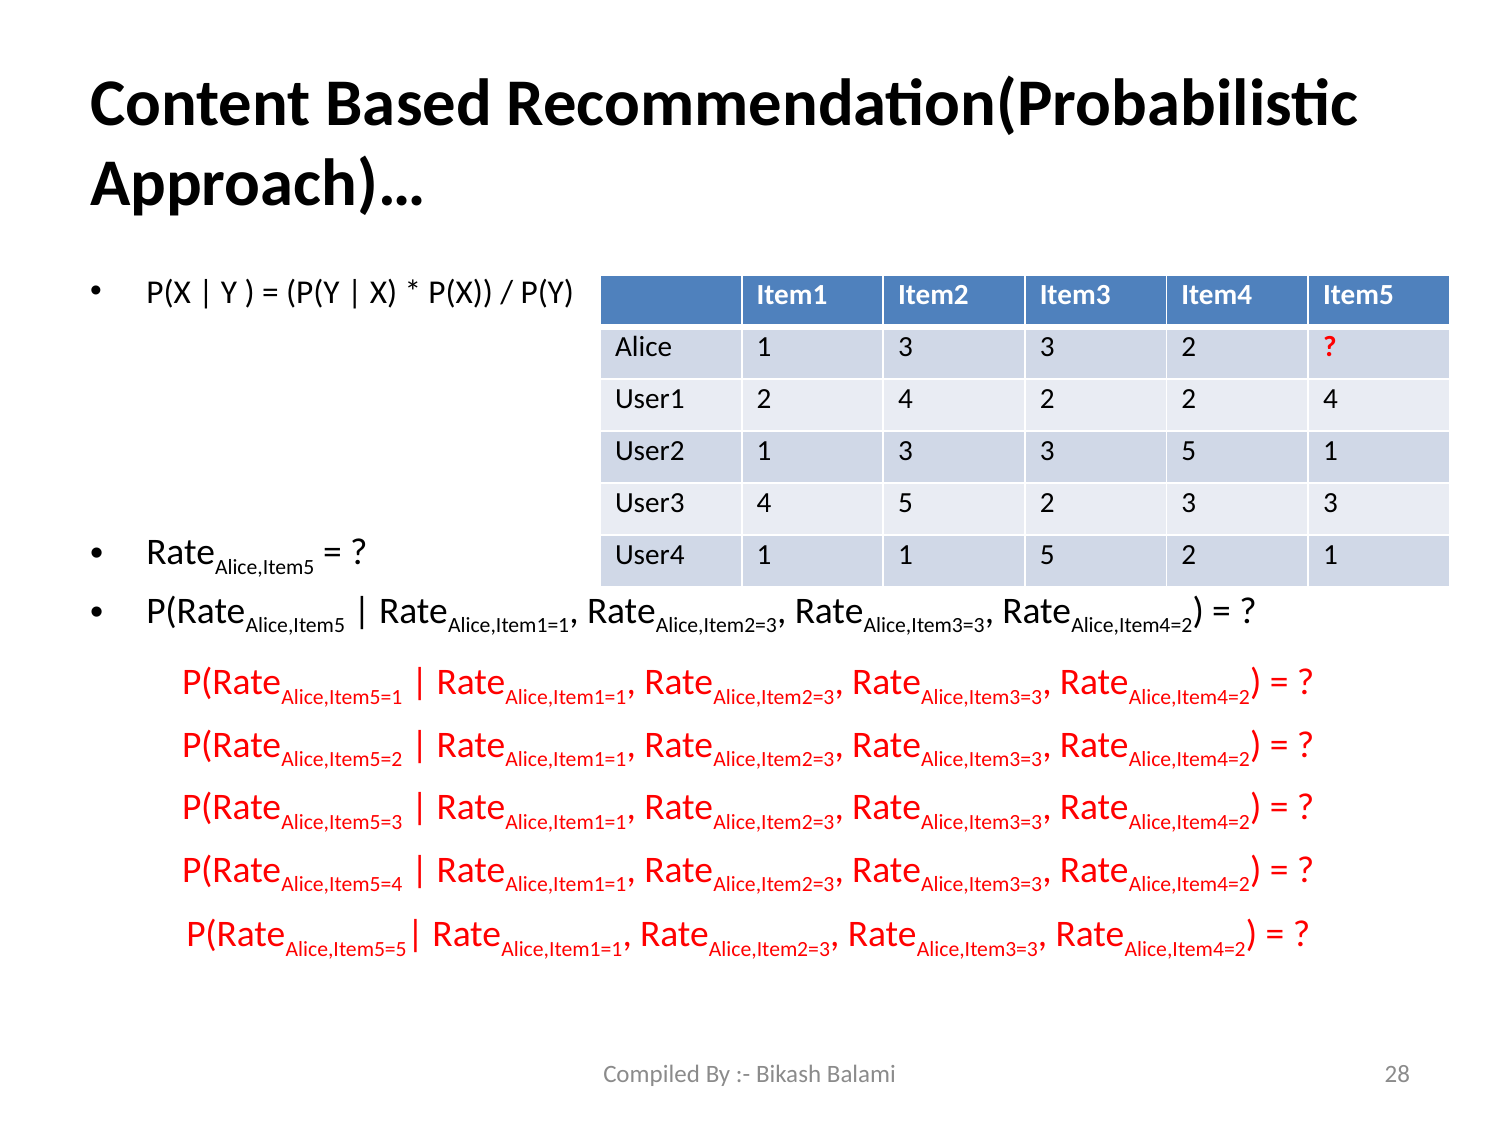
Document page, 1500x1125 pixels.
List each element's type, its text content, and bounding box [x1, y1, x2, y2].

table_cell User1 [601, 380, 741, 430]
text_box P(RateAlice,Item5=5| RateAlice,Item1=1, RateAlice,Item2=3, RateAlice,Item3=3, RateAlice,Item4=2) = ? [171, 901, 1326, 968]
table_cell User3 [601, 484, 741, 534]
table_cell 3 [1026, 330, 1166, 378]
table_header Item3 [1026, 276, 1166, 324]
table_cell User2 [601, 432, 741, 482]
text_box P(RateAlice,Item5=3 | RateAlice,Item1=1, RateAlice,Item2=3, RateAlice,Item3=3, RateAlice,Item4=2) = ? [167, 774, 1330, 837]
list P(X | Y ) = (P(Y | X) * P(X)) / P(Y) RateAlice,Item5 = ? P(RateAlice,Item5 | RateAlice,Item1=1, RateAlice,Item2=3, RateAlice,Item3=3, RateAlice,Item4=2) = ? [75, 262, 1425, 1005]
table_header Item1 [743, 276, 882, 324]
table_cell Alice [601, 330, 741, 378]
table_header [601, 276, 741, 324]
text_box P(RateAlice,Item5=2 | RateAlice,Item1=1, RateAlice,Item2=3, RateAlice,Item3=3, RateAlice,Item4=2) = ? [167, 712, 1330, 774]
text_box P(RateAlice,Item5=4 | RateAlice,Item1=1, RateAlice,Item2=3, RateAlice,Item3=3, RateAlice,Item4=2) = ? [167, 837, 1330, 904]
table_cell 3 [1026, 432, 1166, 482]
table_cell 2 [743, 380, 882, 430]
title Content Based Recommendation(Probabilistic Approach)… [75, 45, 1425, 233]
table_cell 1 [1309, 432, 1449, 482]
table_cell 1 [743, 432, 882, 482]
table_cell 1 [884, 536, 1024, 586]
table_cell 1 [743, 330, 882, 378]
table_cell 3 [1167, 484, 1307, 534]
table_header Item2 [884, 276, 1024, 324]
table_header Item4 [1167, 276, 1307, 324]
table_cell 1 [1309, 536, 1449, 586]
table_cell 2 [1167, 380, 1307, 430]
table_cell ? [1309, 330, 1449, 378]
table_cell User4 [601, 536, 741, 586]
table_cell 5 [1026, 536, 1166, 586]
table_cell 2 [1026, 380, 1166, 430]
table_cell 3 [884, 432, 1024, 482]
table_cell 3 [884, 330, 1024, 378]
table_cell 5 [884, 484, 1024, 534]
table_header Item5 [1309, 276, 1449, 324]
text_box P(RateAlice,Item5=1 | RateAlice,Item1=1, RateAlice,Item2=3, RateAlice,Item3=3, RateAlice,Item4=2) = ? [167, 649, 1330, 712]
table_cell 2 [1167, 330, 1307, 378]
table_cell 4 [743, 484, 882, 534]
table_cell 3 [1309, 484, 1449, 534]
table_cell 4 [884, 380, 1024, 430]
table_cell 2 [1026, 484, 1166, 534]
slide_number 28 [1074, 1042, 1425, 1103]
table_cell 5 [1167, 432, 1307, 482]
table_cell 1 [743, 536, 882, 586]
table_cell 4 [1309, 380, 1449, 430]
footer Compiled By :- Bikash Balami [512, 1042, 988, 1103]
table_cell 2 [1167, 536, 1307, 586]
